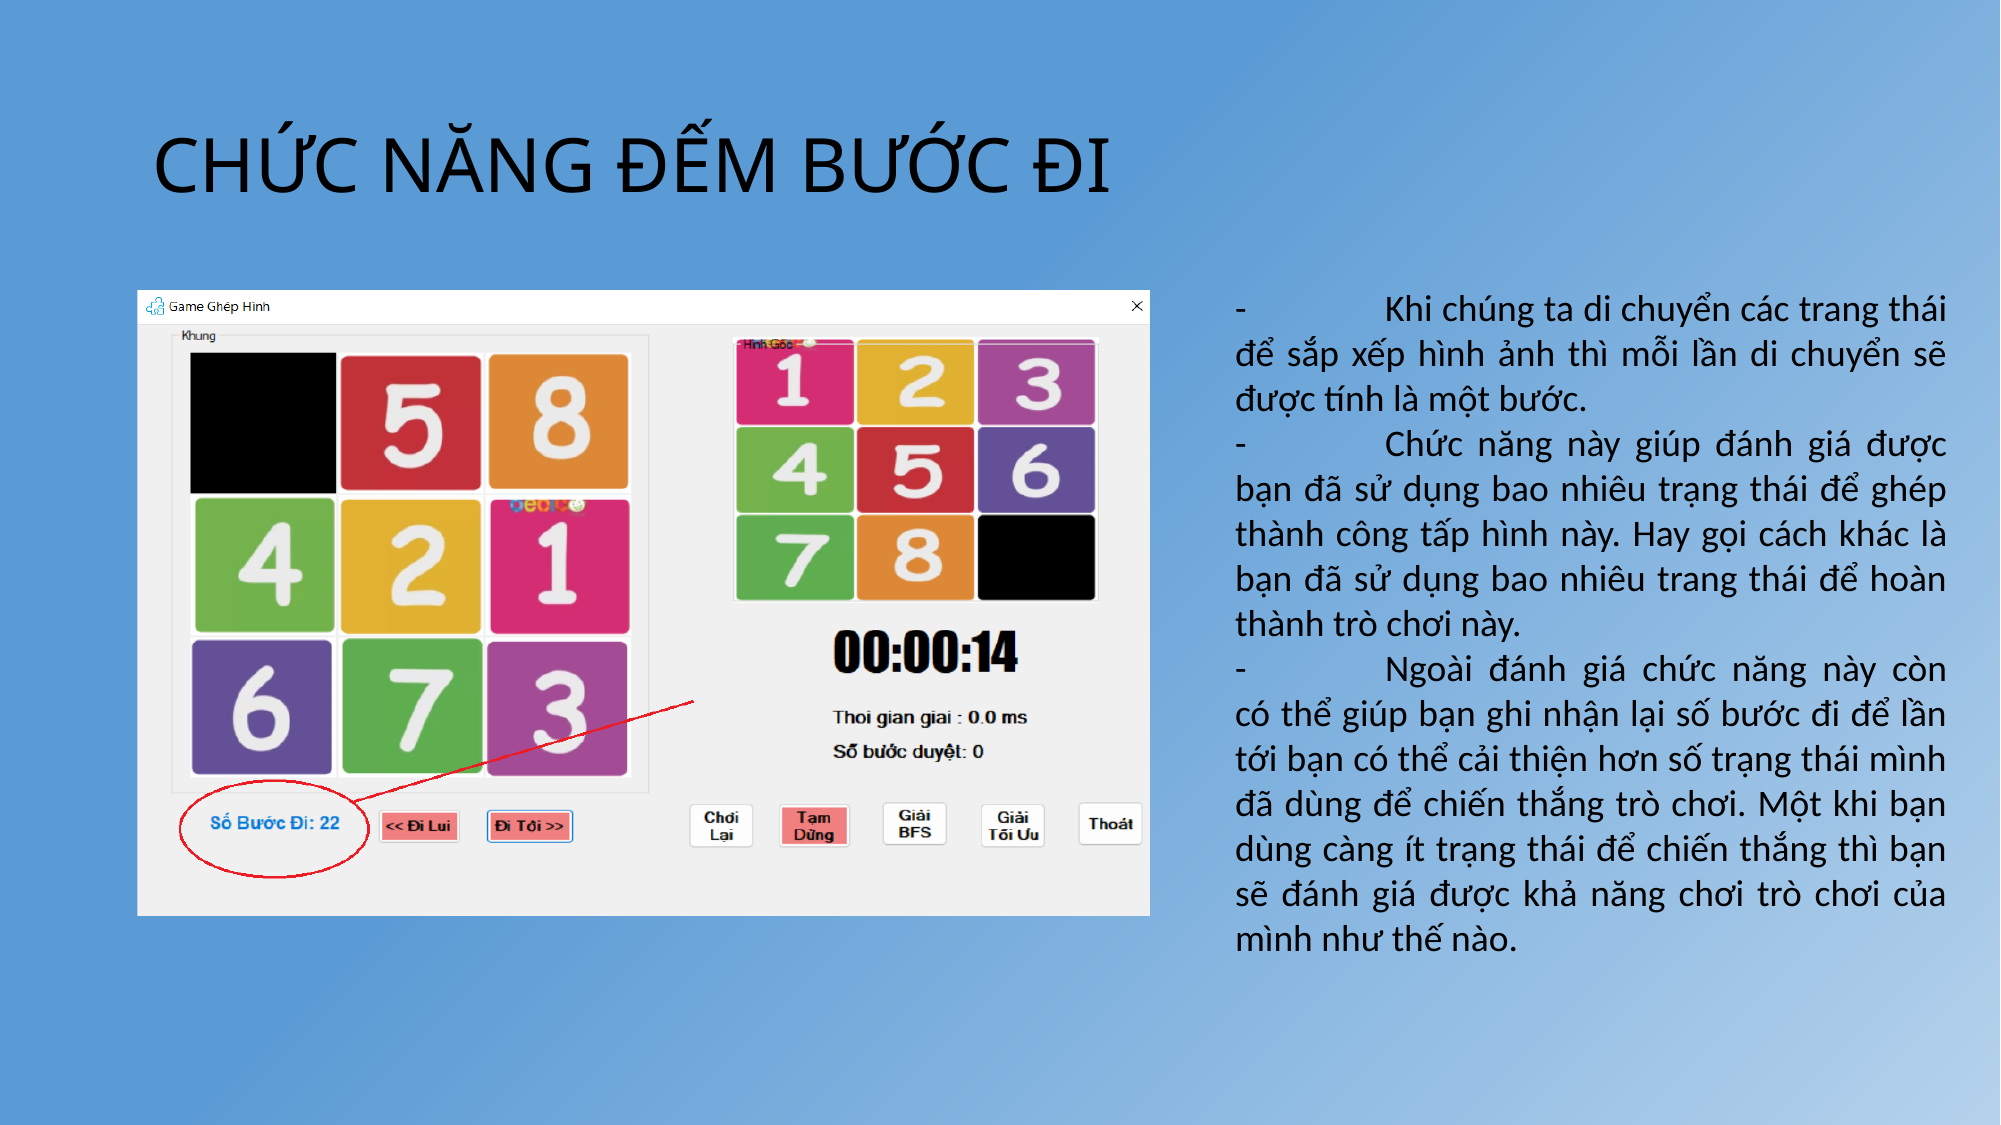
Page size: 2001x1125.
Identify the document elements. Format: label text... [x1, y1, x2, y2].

title CHỨC NĂNG ĐẾM BƯỚC ĐI [137, 59, 1863, 278]
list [137, 289, 1150, 916]
text_box - Khi chúng ta di chuyển các trang thái để sắp xếp hình ảnh thì mỗi lần di chuyển sẽ được tính là một bước. - Chức năng này giúp đánh giá được bạn đã sử dụng bao nhiêu trạng thái để ghép thành công tấp hình này. Hay gọi cách khác là bạn đã sử dụng bao nhiêu trang thái để hoàn thành trò chơi này. - Ngoài đánh giá chức năng này còn có thể giúp bạn ghi nhận lại số bước đi để lần tới bạn có thể cải thiện hơn số trạng thái mình đã dùng để chiến thắng trò chơi. Một khi bạn dùng càng ít trạng thái để chiến thắng thì bạn sẽ đánh giá được khả năng chơi trò chơi của mình như thế nào. [1220, 276, 1963, 1012]
